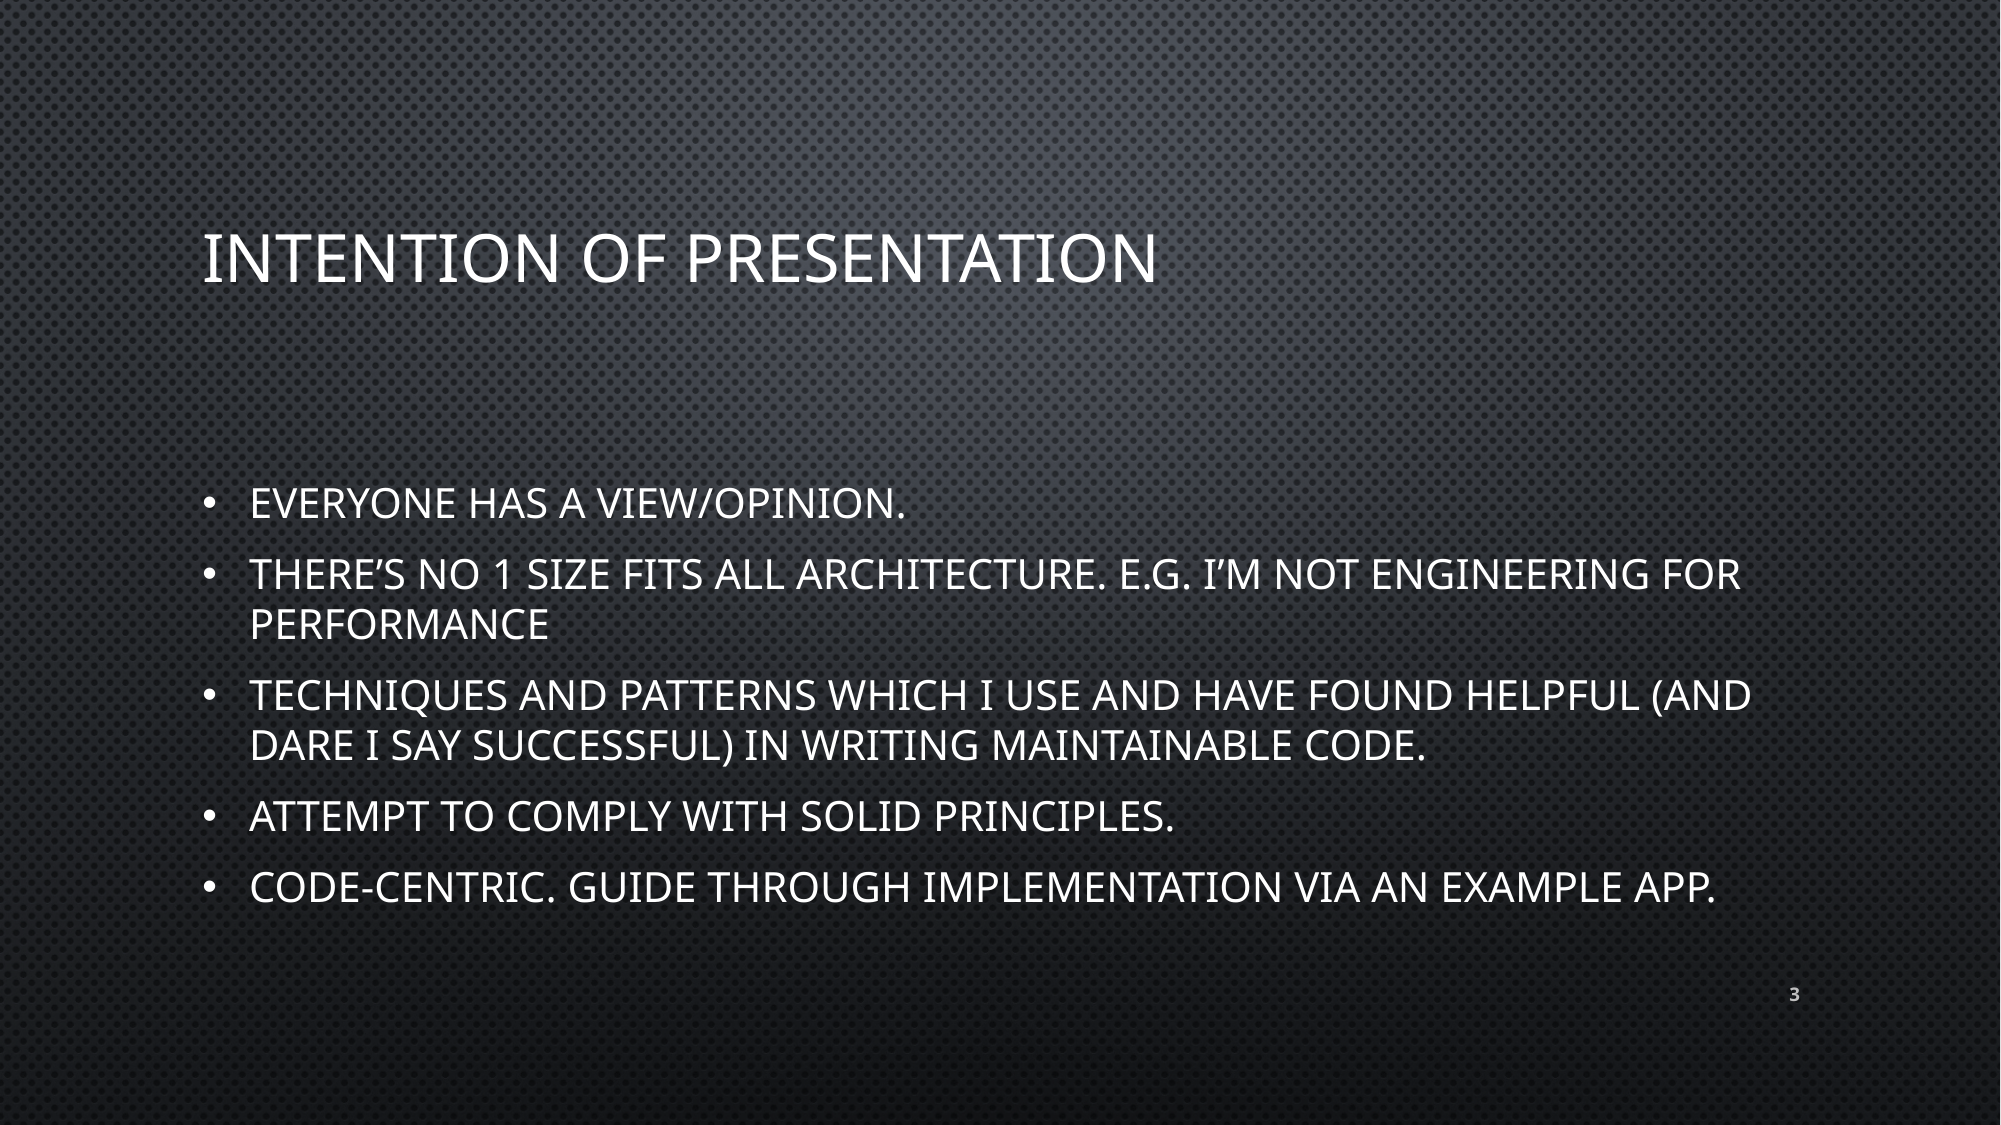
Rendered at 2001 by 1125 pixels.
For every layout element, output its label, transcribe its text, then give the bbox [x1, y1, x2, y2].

list Everyone has a View/Opinion. There’s no 1 size fits all architecture. E.g. I’m not engineering for performance Techniques and patterns which I use and have found helpful (and dare I say successful) in writing maintainable code. Attempt to comply with SOLID principles. Code-centric. Guide through implementation via an example app. [187, 437, 1813, 950]
title Intention of Presentation [187, 99, 1813, 413]
slide_number 3 [1724, 965, 1816, 1025]
